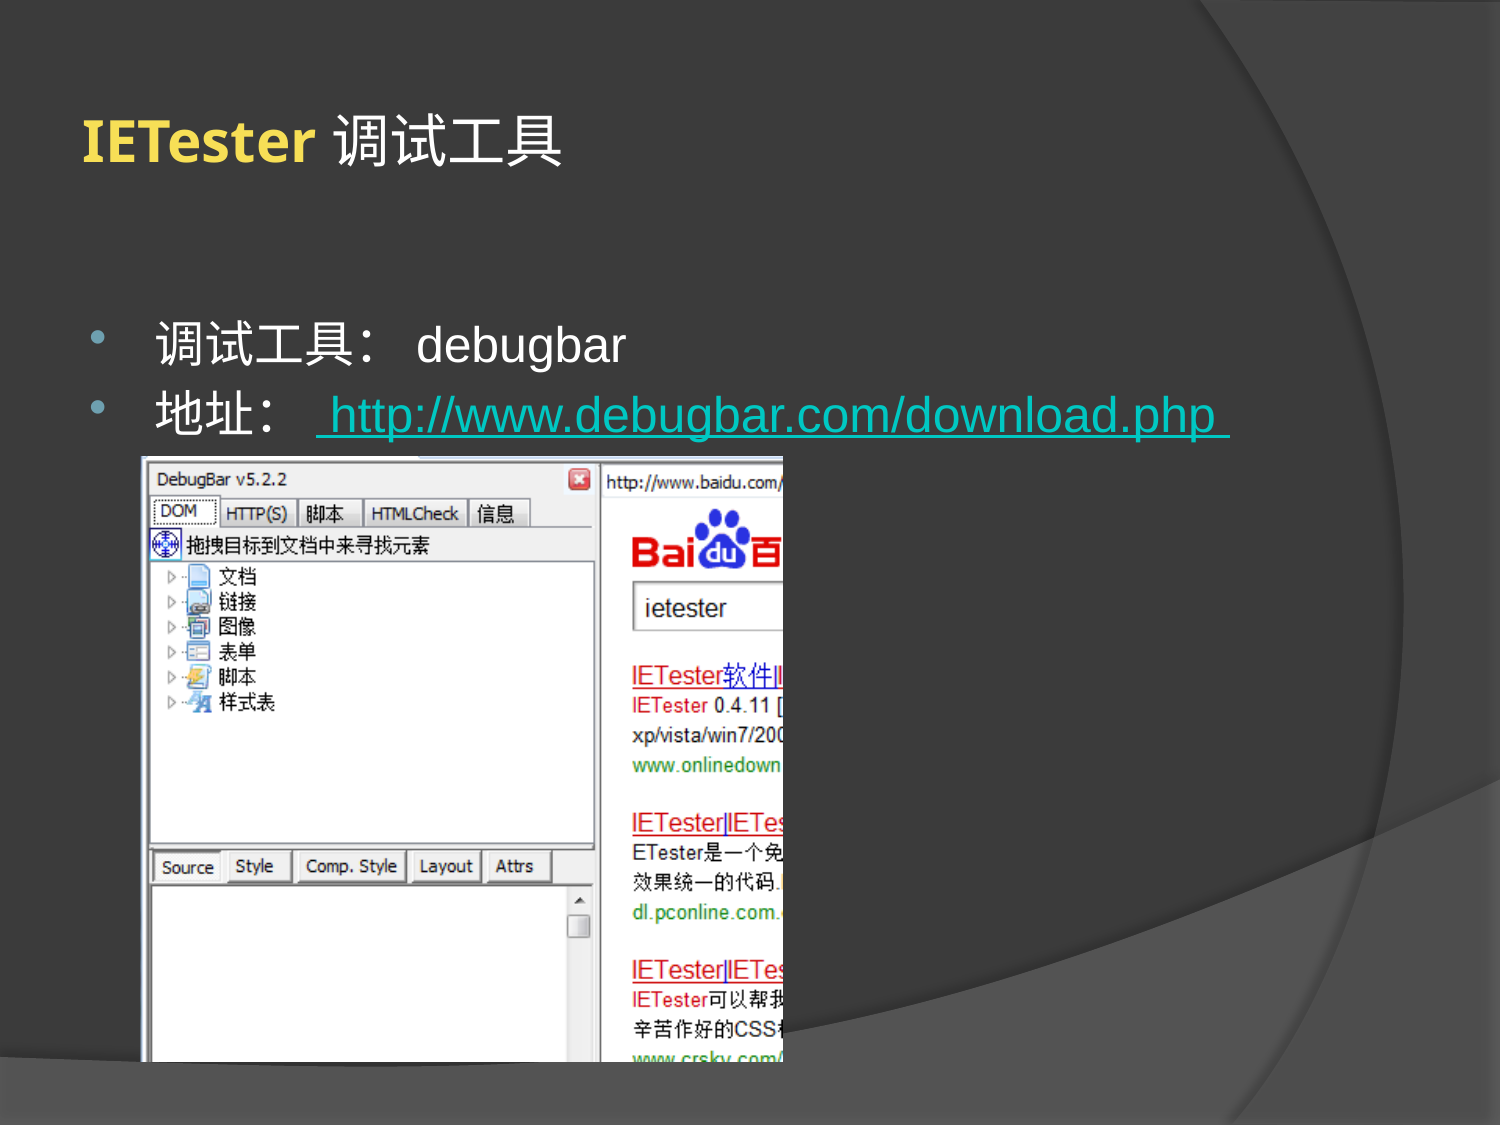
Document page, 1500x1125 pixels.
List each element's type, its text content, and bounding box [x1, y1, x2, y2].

picture [140, 456, 783, 1062]
list 调试工具：debugbar 地址： http://www.debugbar.com/download.php [70, 304, 1500, 919]
title IETester调试工具 [74, 44, 1301, 233]
